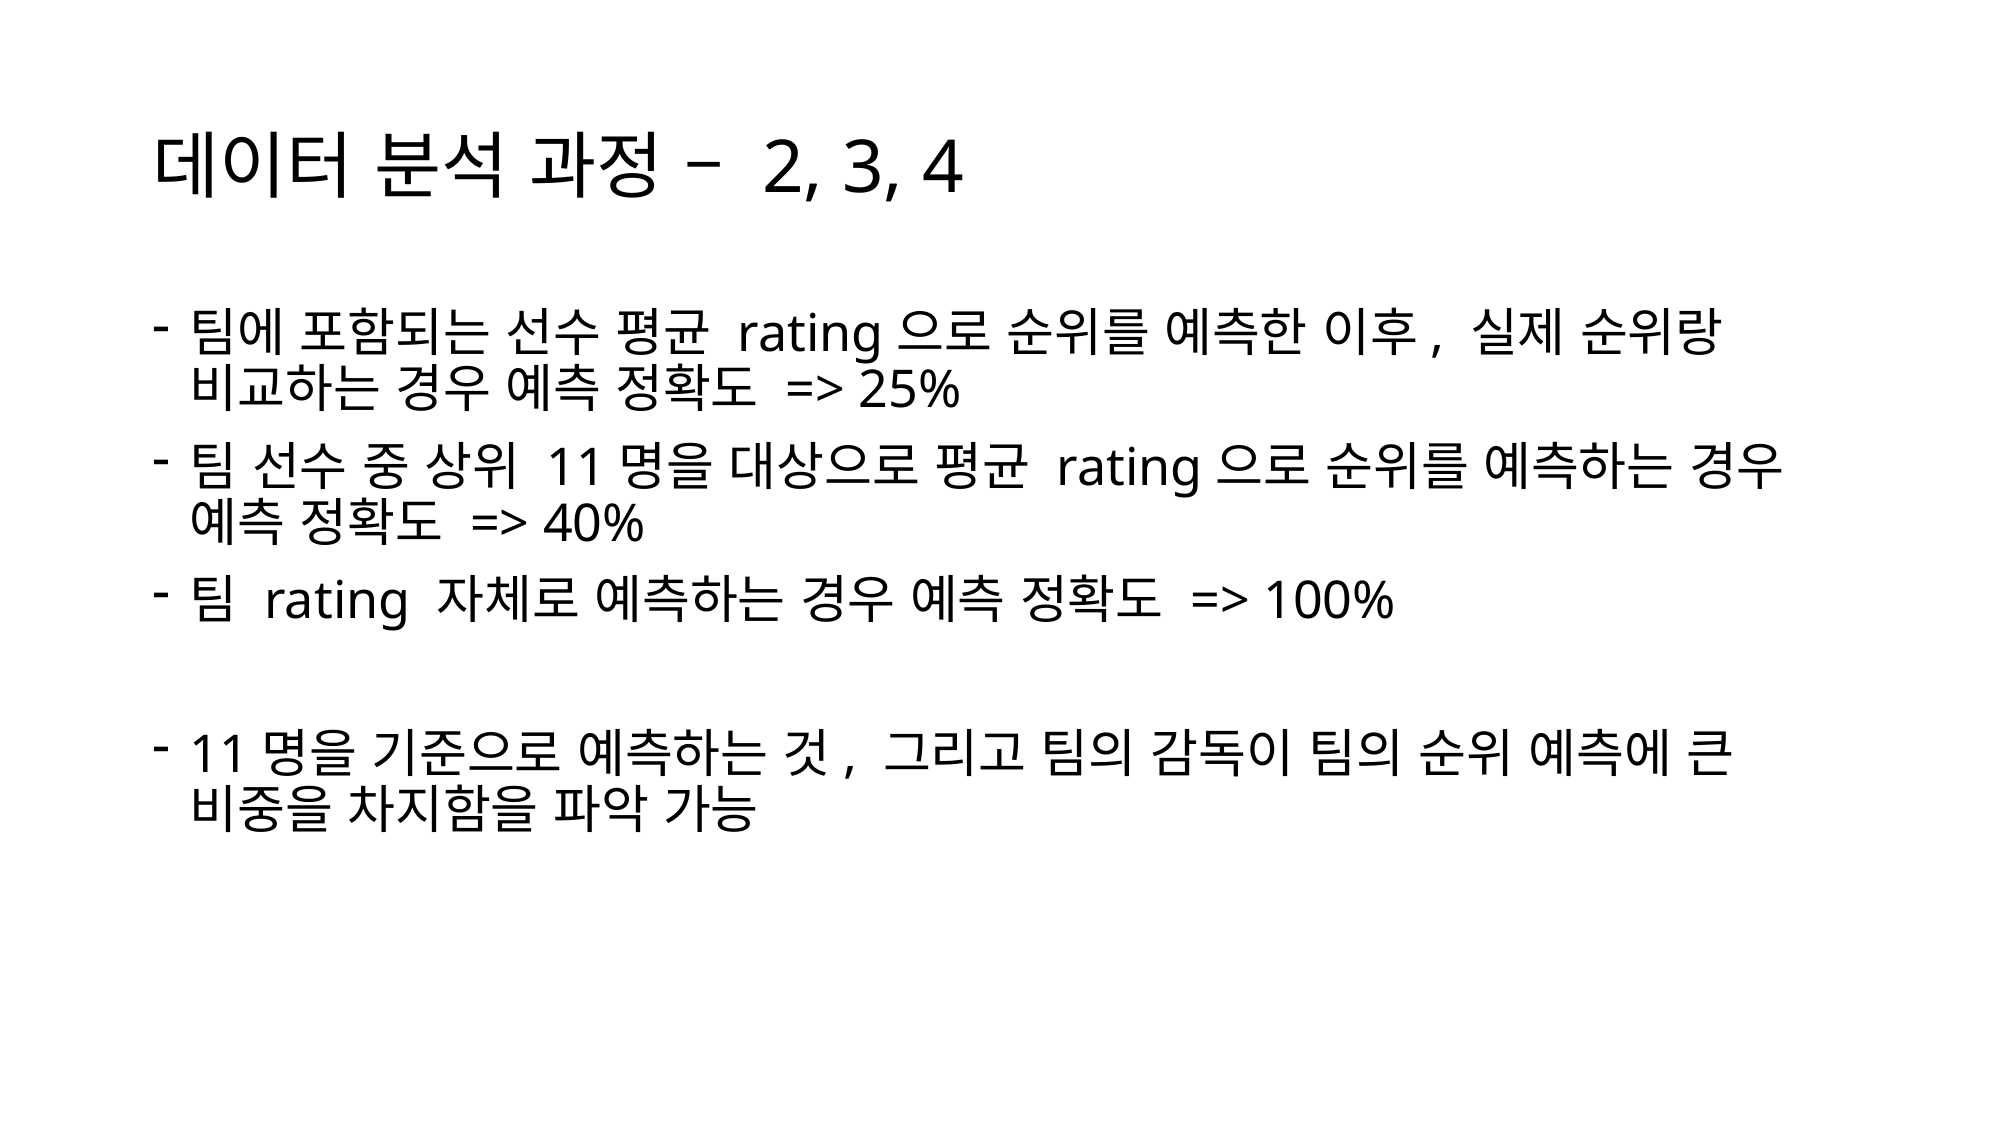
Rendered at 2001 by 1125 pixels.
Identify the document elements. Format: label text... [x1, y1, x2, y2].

list 팀에 포함되는 선수 평균 rating으로 순위를 예측한 이후, 실제 순위랑 비교하는 경우 예측 정확도 => 25% 팀 선수 중 상위 11명을 대상으로 평균 rating으로 순위를 예측하는 경우 예측 정확도 => 40% 팀 rating 자체로 예측하는 경우 예측 정확도 => 100% 11명을 기준으로 예측하는 것, 그리고 팀의 감독이 팀의 순위 예측에 큰 비중을 차지함을 파악 가능 [137, 299, 1863, 1014]
title 데이터 분석 과정 – 2, 3, 4 [137, 59, 1863, 278]
